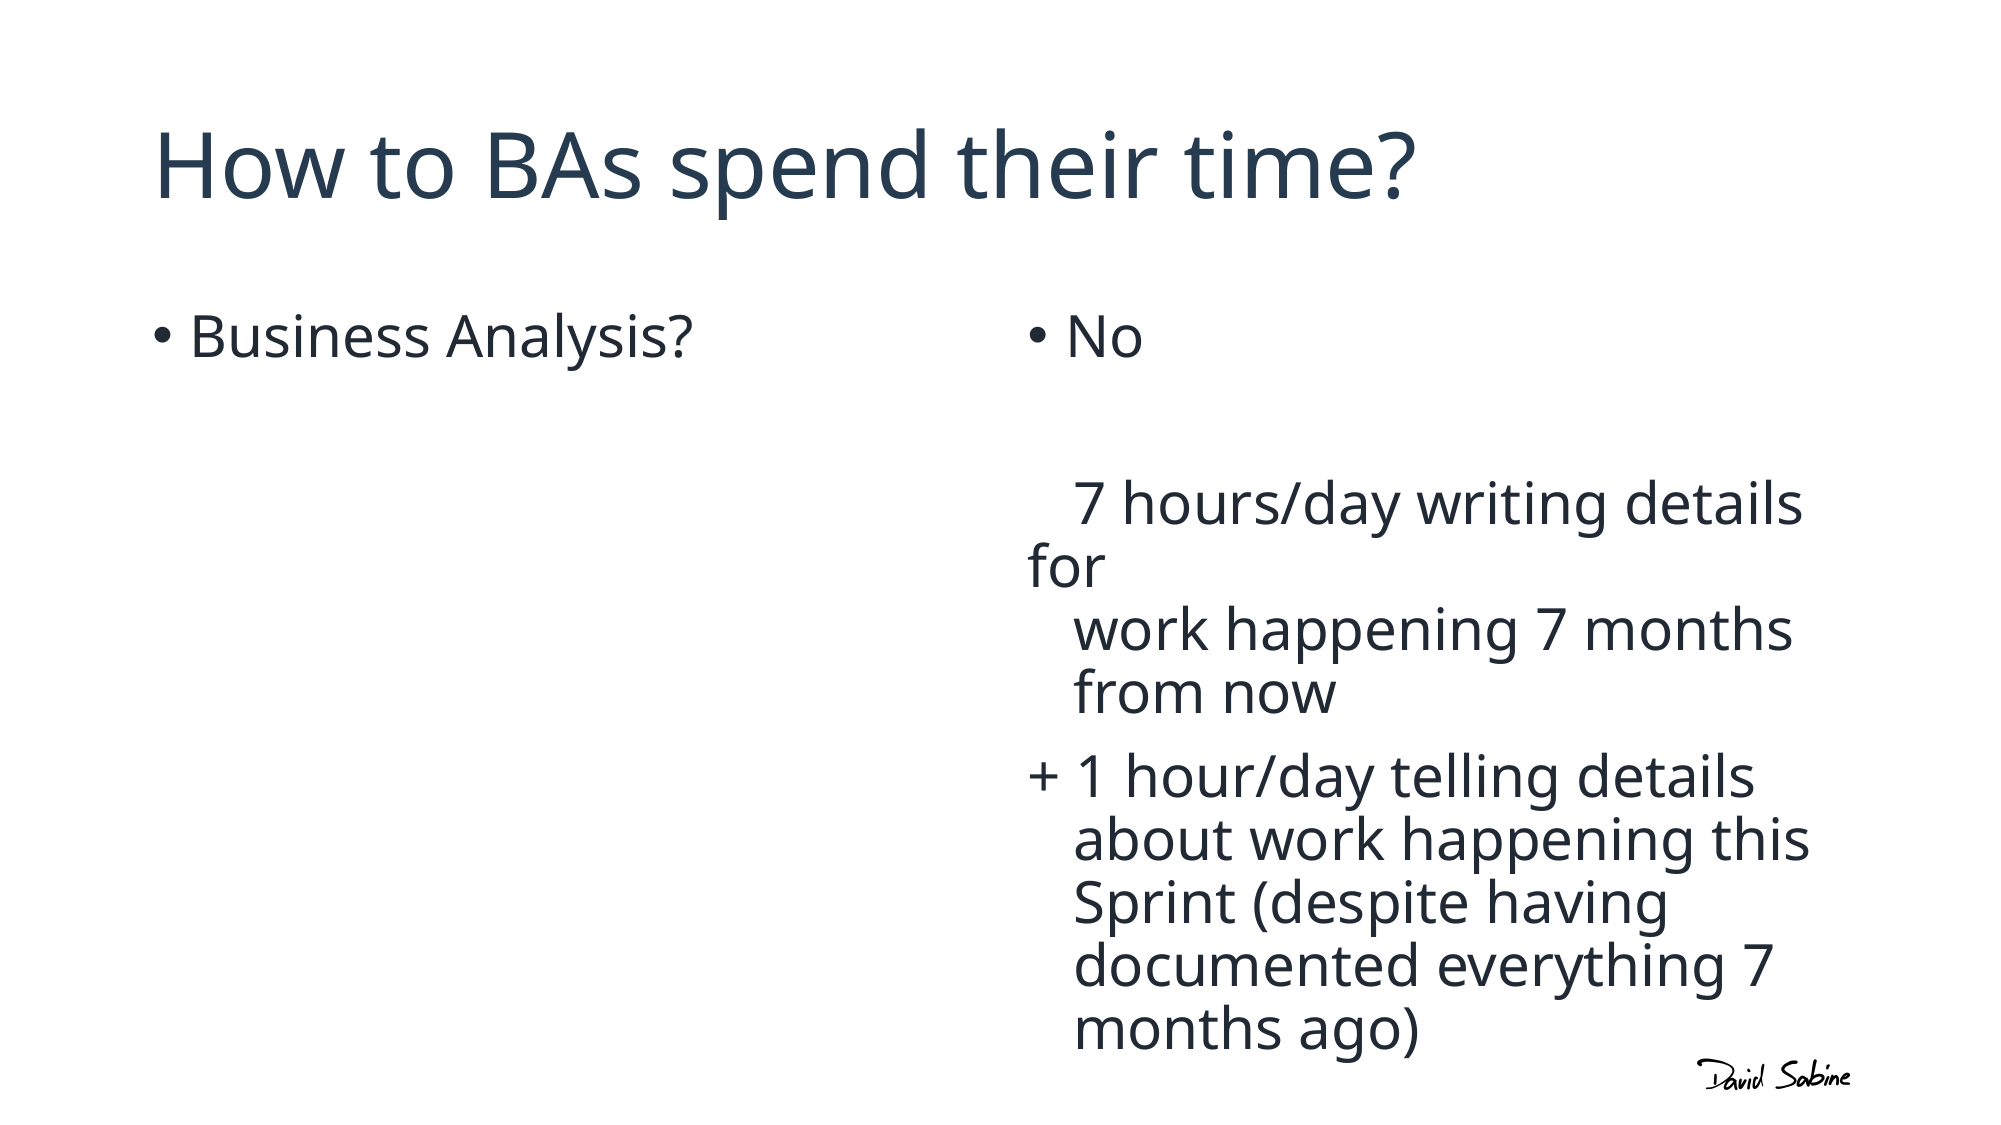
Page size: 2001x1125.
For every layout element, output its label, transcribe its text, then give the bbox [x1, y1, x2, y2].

list No 7 hours/day writing details for work happening 7 months from now + 1 hour/day telling details about work happening this Sprint (despite having documented everything 7 months ago) [1012, 299, 1863, 1014]
footer [662, 1042, 1338, 1103]
list Business Analysis? [137, 299, 988, 1014]
picture [1687, 1047, 1863, 1103]
title How to BAs spend their time? [137, 59, 1863, 278]
